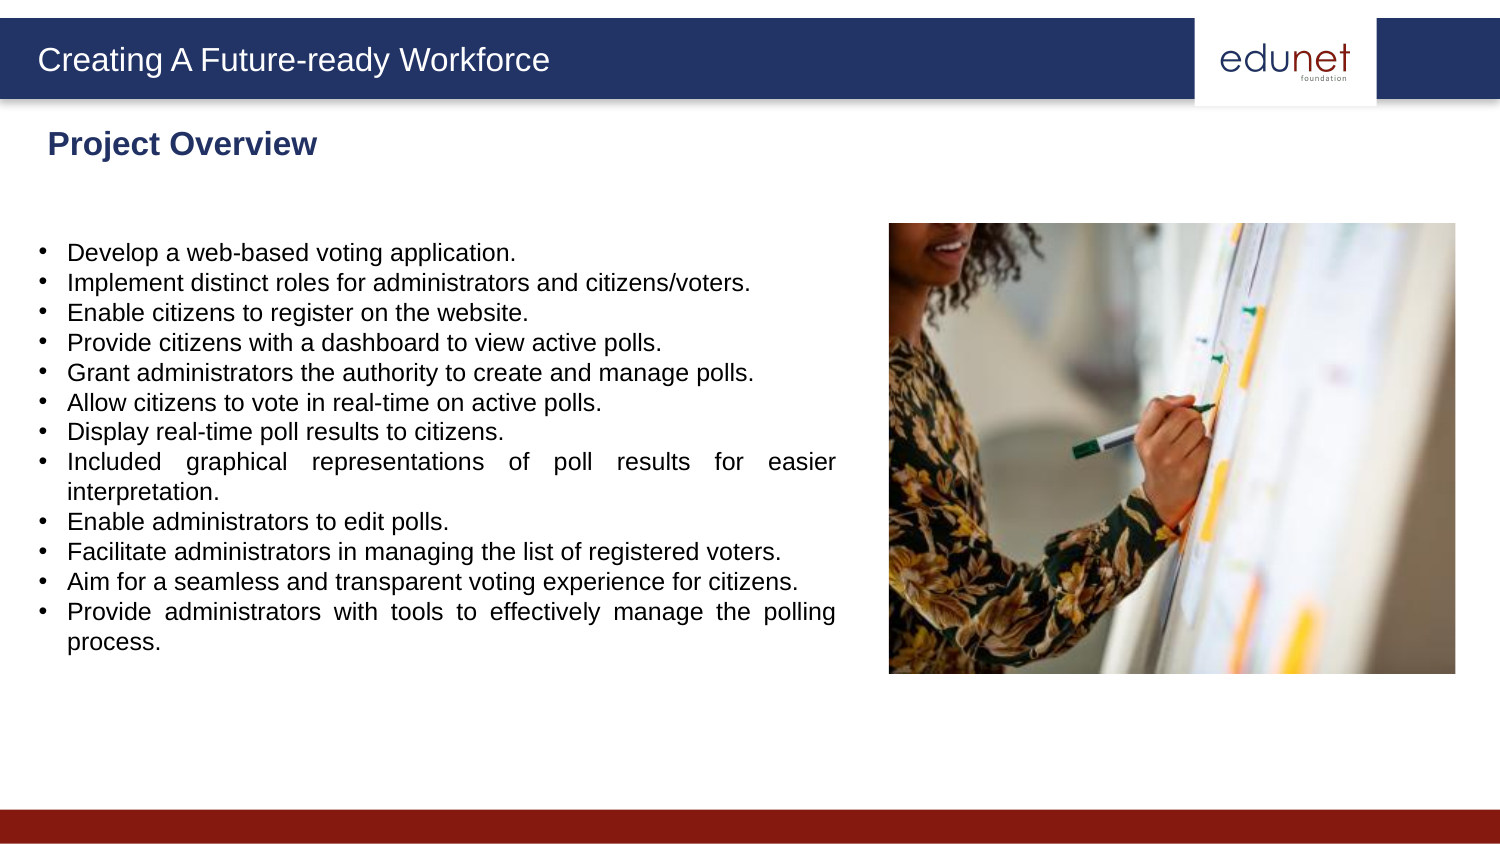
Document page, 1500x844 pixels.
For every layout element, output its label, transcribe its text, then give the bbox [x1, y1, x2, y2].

text_box Develop a web-based voting application. Implement distinct roles for administrators and citizens/voters. Enable citizens to register on the website. Provide citizens with a dashboard to view active polls. Grant administrators the authority to create and manage polls. Allow citizens to vote in real-time on active polls. Display real-time poll results to citizens. Included graphical representations of poll results for easier interpretation. Enable administrators to edit polls. Facilitate administrators in managing the list of registered voters. Aim for a seamless and transparent voting experience for citizens. Provide administrators with tools to effectively manage the polling process. [23, 228, 853, 663]
picture [1215, 38, 1356, 86]
text_box Project Overview [32, 114, 759, 170]
picture [888, 222, 1456, 675]
